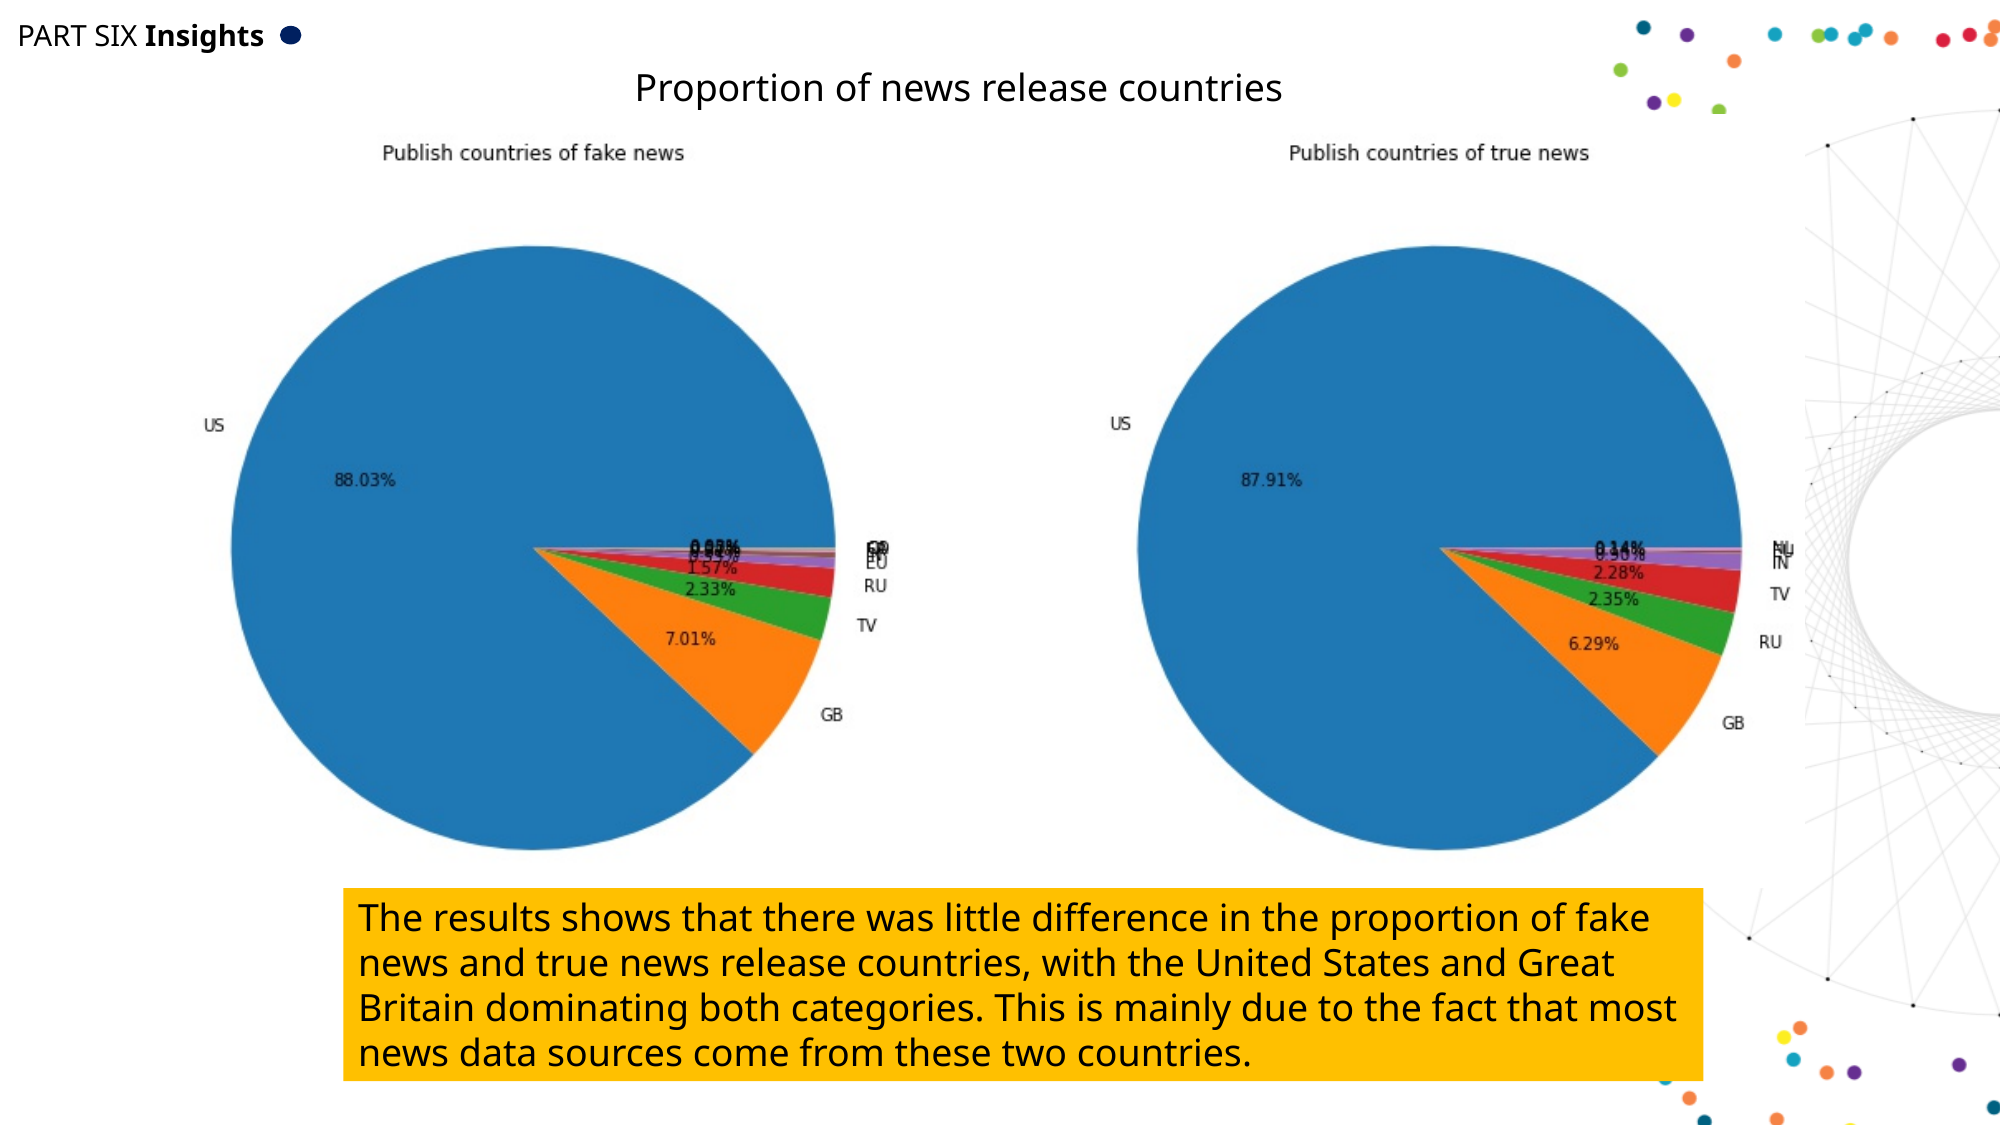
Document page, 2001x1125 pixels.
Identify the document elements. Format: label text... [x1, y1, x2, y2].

text_box Proportion of news release countries [391, 57, 1527, 114]
text_box The results shows that there was little difference in the proportion of fake news and true news release countries, with the United States and Great Britain dominating both categories. This is mainly due to the fact that most news data sources come from these two countries. [343, 888, 1704, 1082]
text_box [278, 24, 303, 46]
text_box PART SIX Insights [2, 9, 280, 60]
picture [179, 0, 2000, 1125]
